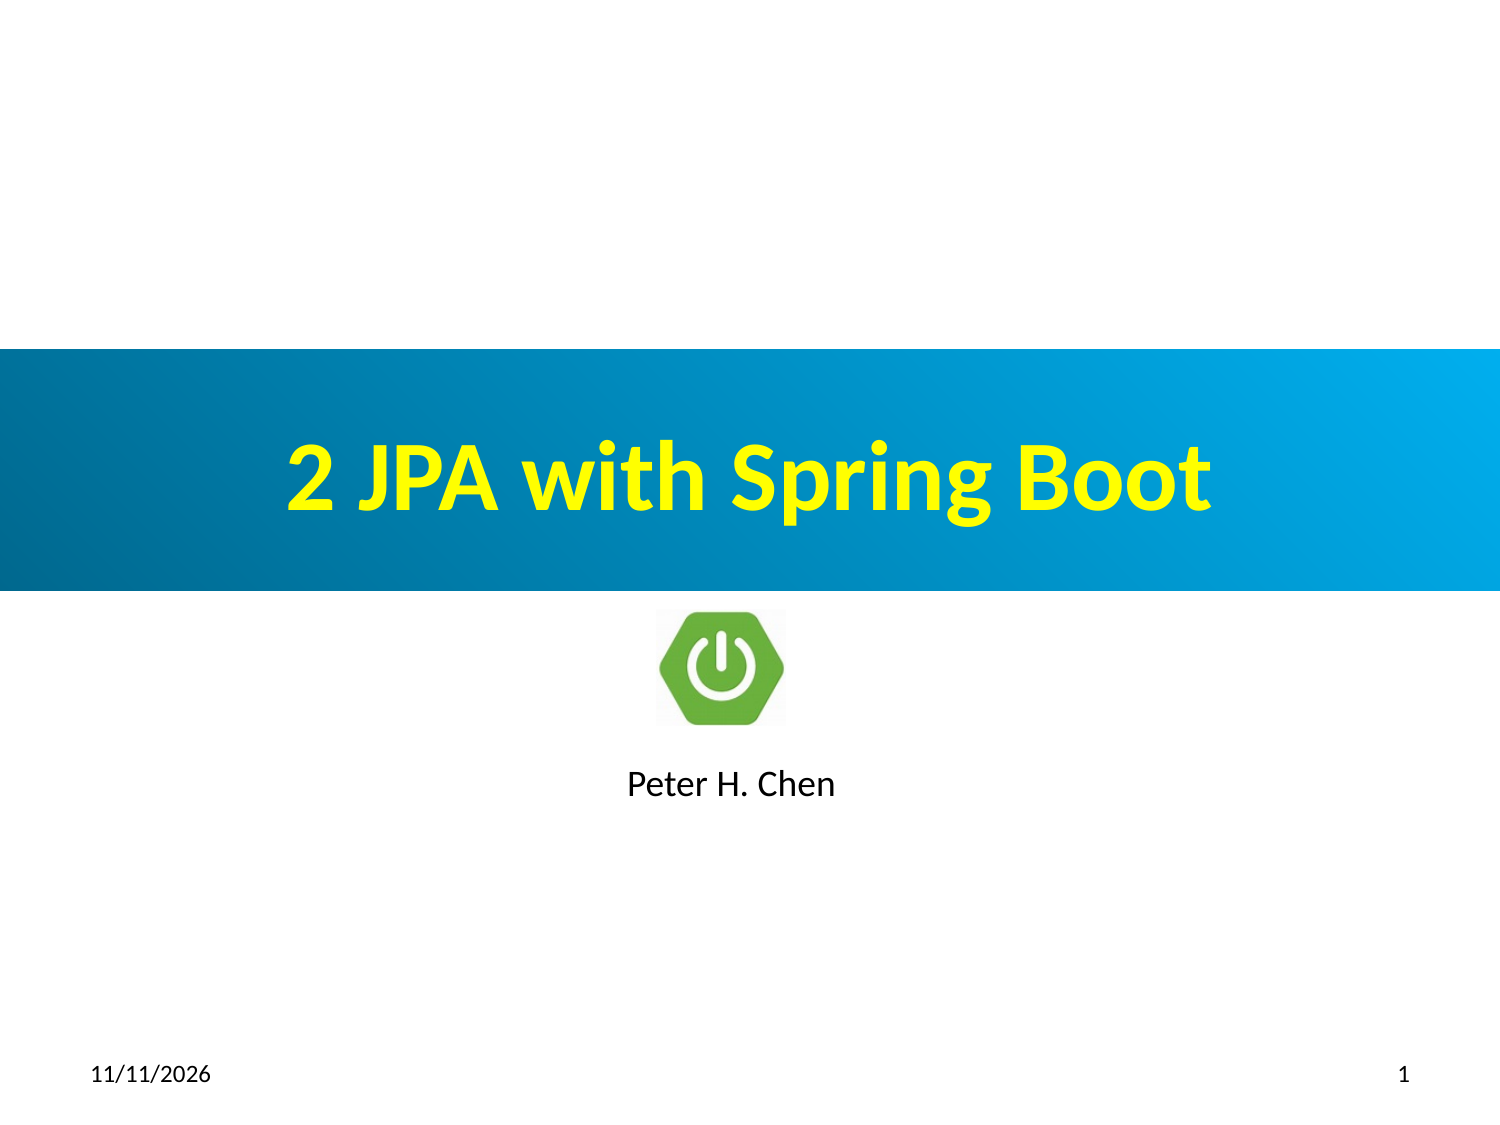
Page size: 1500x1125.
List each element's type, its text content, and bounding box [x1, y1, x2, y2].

picture [655, 609, 786, 726]
subtitle Peter H. Chen [206, 751, 1257, 866]
slide_number 1 [1074, 1042, 1425, 1103]
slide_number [75, 1042, 425, 1103]
title 2 JPA with Spring Boot [0, 349, 1500, 591]
